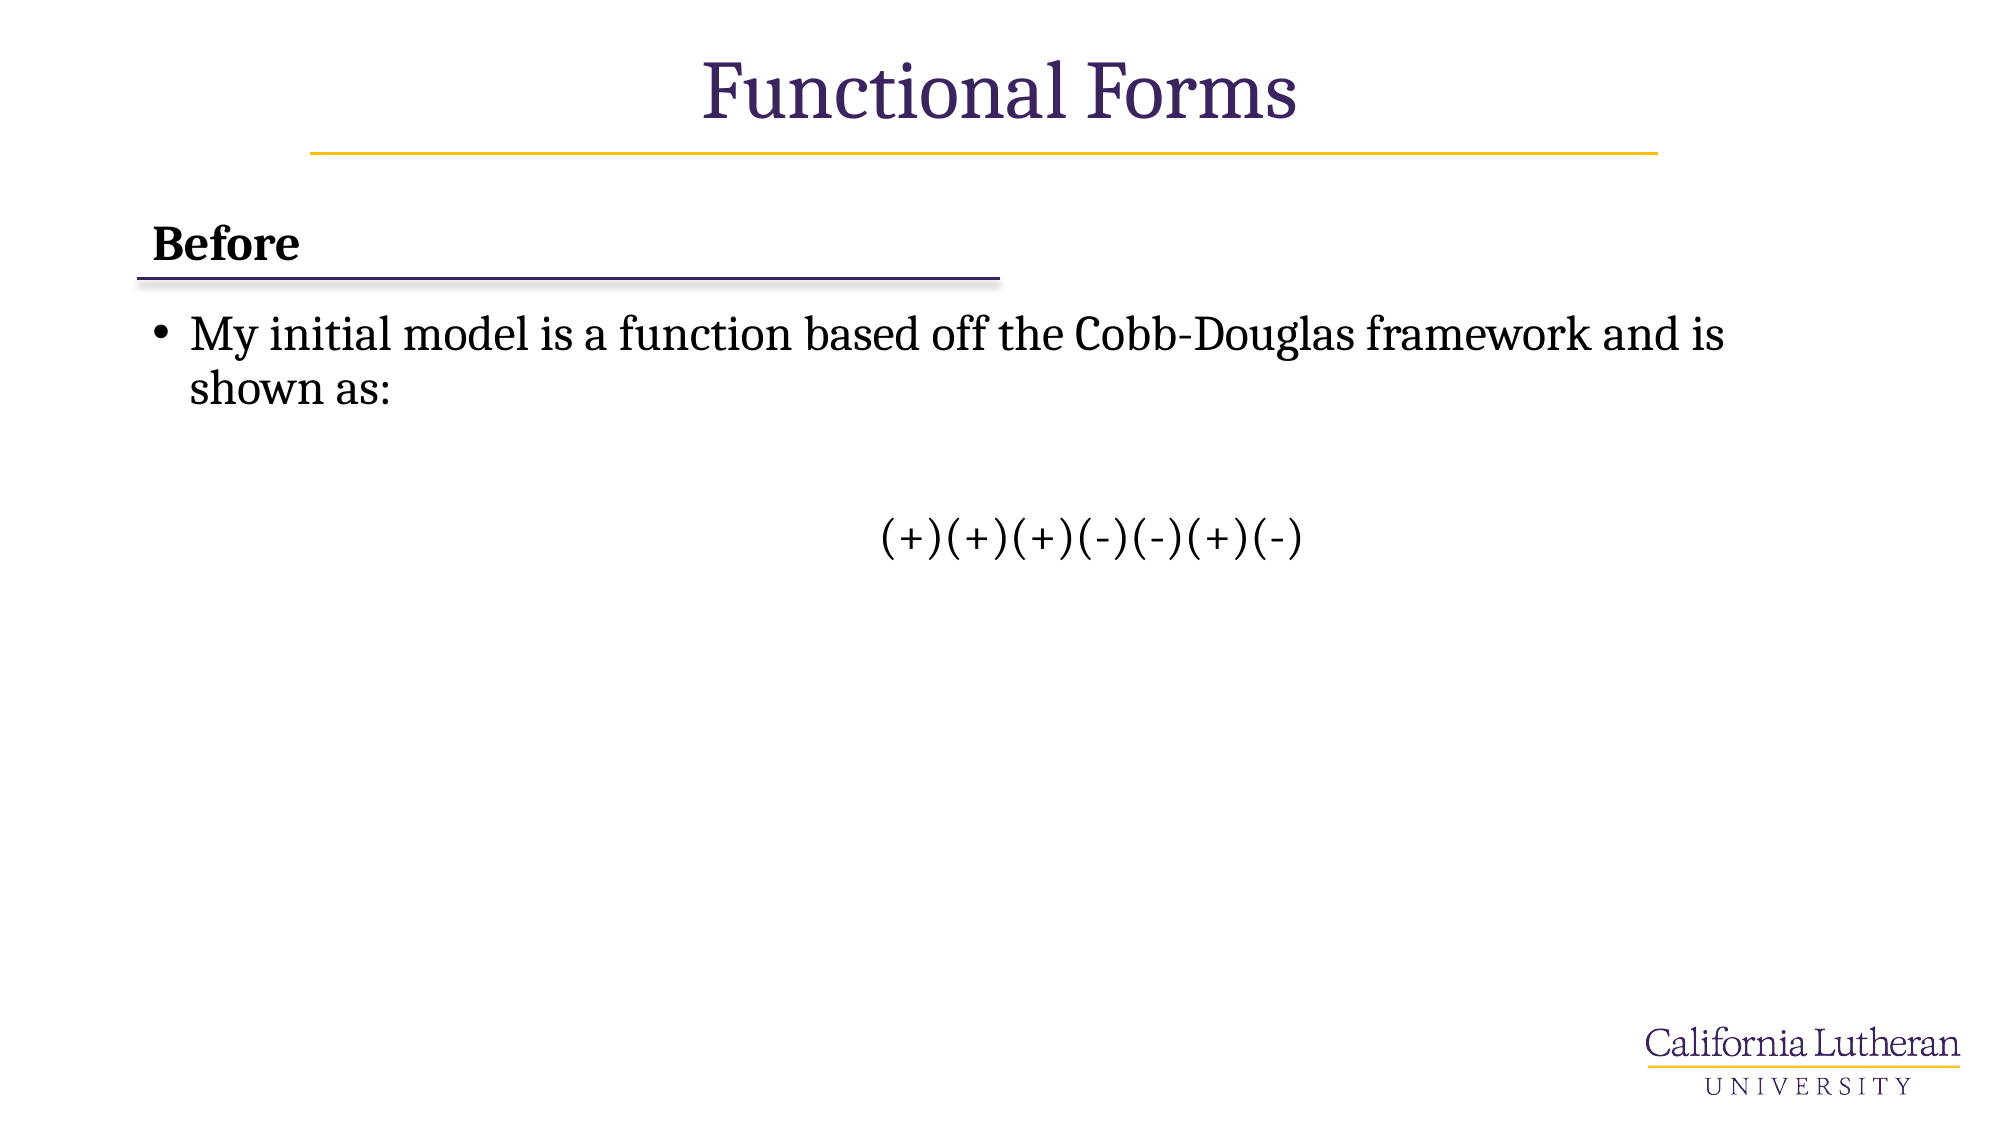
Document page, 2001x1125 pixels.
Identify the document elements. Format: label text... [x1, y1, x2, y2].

text_box Before [137, 203, 1015, 278]
picture [1618, 998, 1988, 1124]
title Functional Forms [137, 29, 1863, 154]
